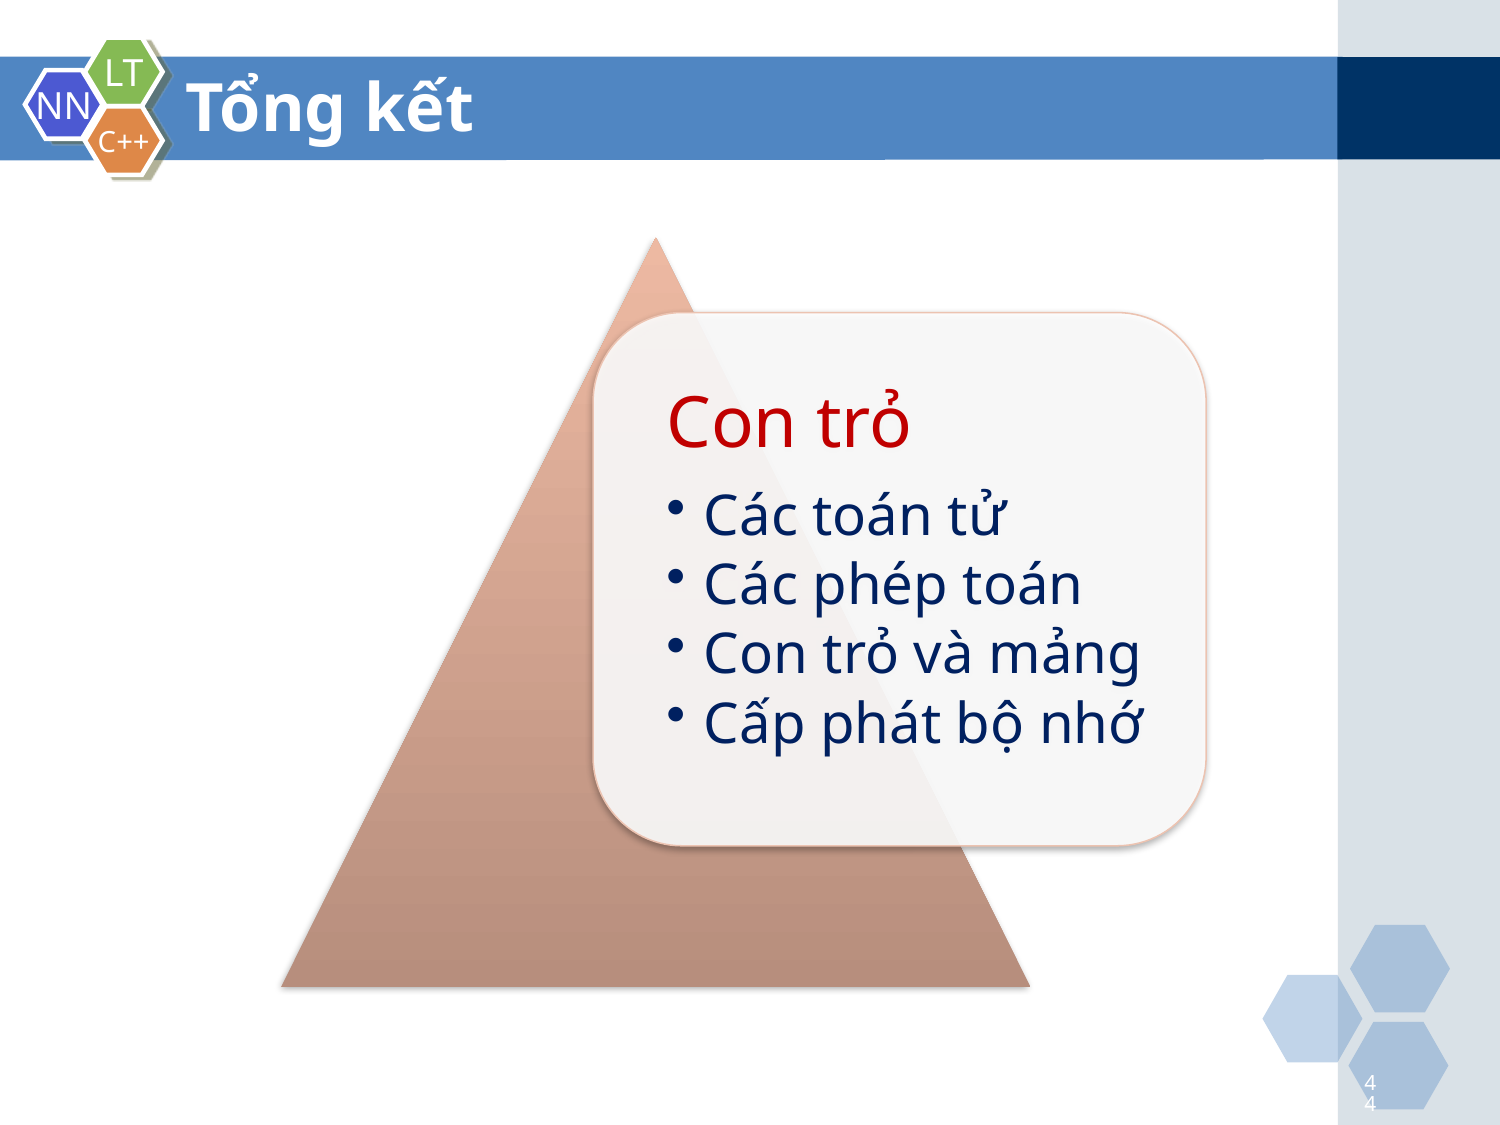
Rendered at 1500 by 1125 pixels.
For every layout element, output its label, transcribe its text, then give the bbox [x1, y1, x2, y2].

slide_number 44 [1349, 1061, 1390, 1100]
text_box Tổng kết [170, 27, 1471, 182]
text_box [137, 237, 1350, 988]
